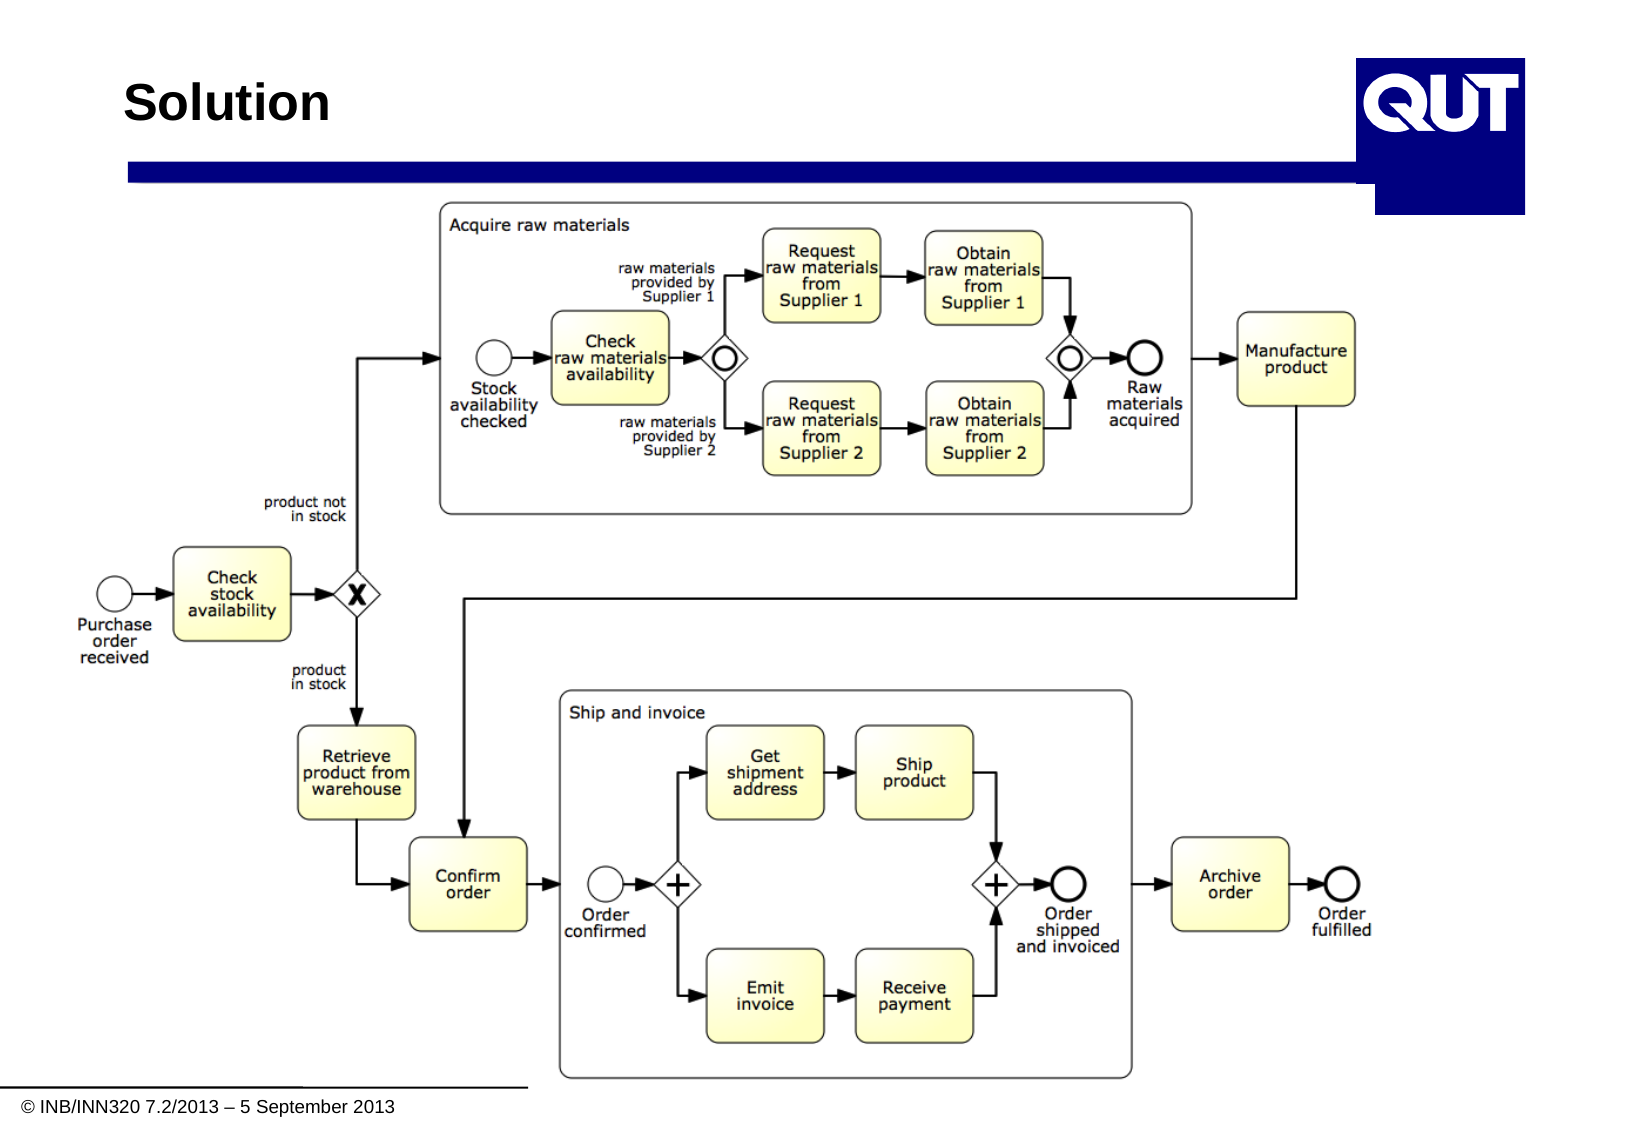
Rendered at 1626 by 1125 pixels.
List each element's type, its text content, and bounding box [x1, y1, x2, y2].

picture [42, 58, 1526, 1085]
title Solution [108, 60, 1301, 161]
